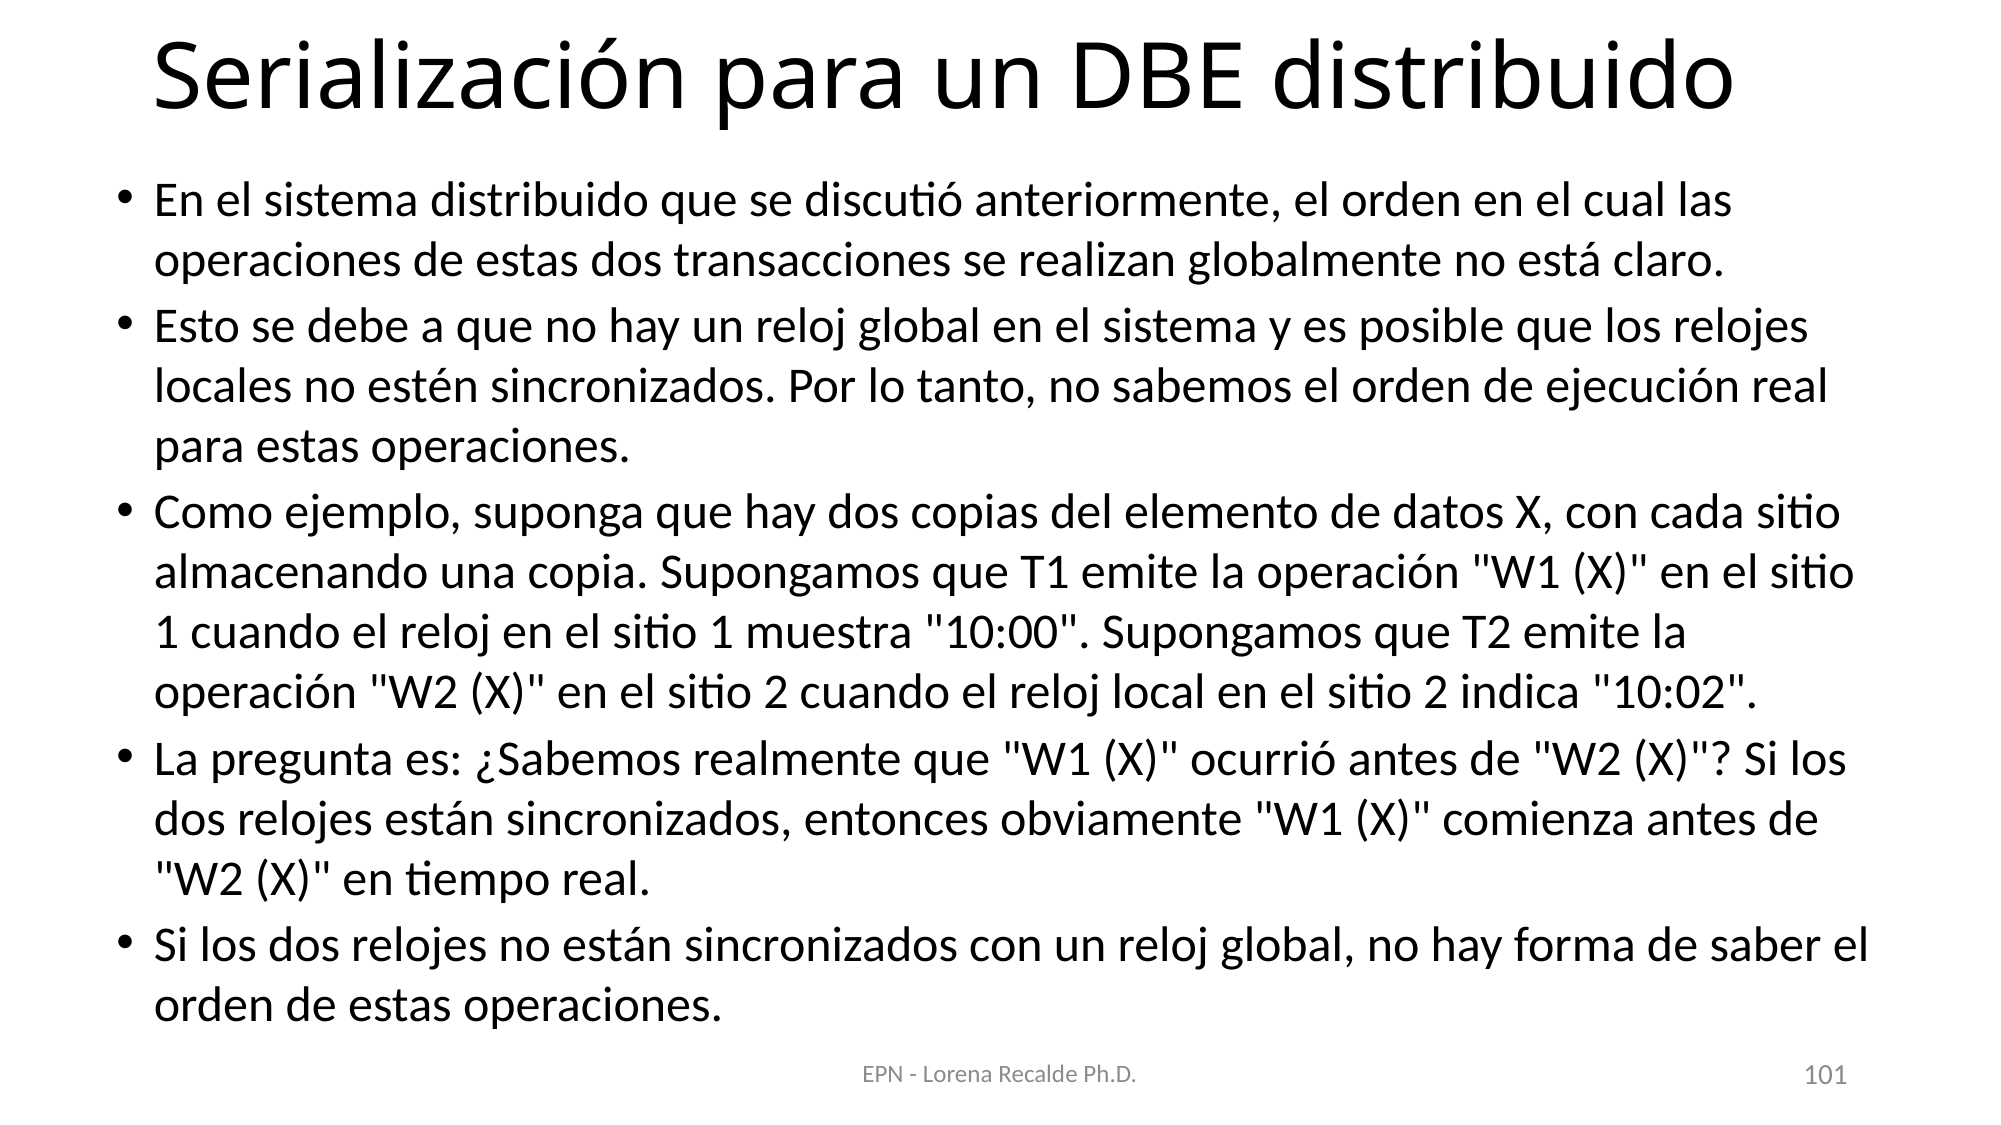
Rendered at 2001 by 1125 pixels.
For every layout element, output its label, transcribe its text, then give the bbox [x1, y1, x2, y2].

list En el sistema distribuido que se discutió anteriormente, el orden en el cual las operaciones de estas dos transacciones se realizan globalmente no está claro. Esto se debe a que no hay un reloj global en el sistema y es posible que los relojes locales no estén sincronizados. Por lo tanto, no sabemos el orden de ejecución real para estas operaciones. Como ejemplo, suponga que hay dos copias del elemento de datos X, con cada sitio almacenando una copia. Supongamos que T1 emite la operación "W1 (X)" en el sitio 1 cuando el reloj en el sitio 1 muestra "10:00". Supongamos que T2 emite la operación "W2 (X)" en el sitio 2 cuando el reloj local en el sitio 2 indica "10:02". La pregunta es: ¿Sabemos realmente que "W1 (X)" ocurrió antes de "W2 (X)"? Si los dos relojes están sincronizados, entonces obviamente "W1 (X)" comienza antes de "W2 (X)" en tiempo real. Si los dos relojes no están sincronizados con un reloj global, no hay forma de saber el orden de estas operaciones. [101, 158, 1905, 919]
title Serialización para un DBE distribuido [137, 7, 1863, 152]
slide_number 101 [1412, 1042, 1863, 1103]
footer EPN - Lorena Recalde Ph.D. [662, 1042, 1338, 1103]
